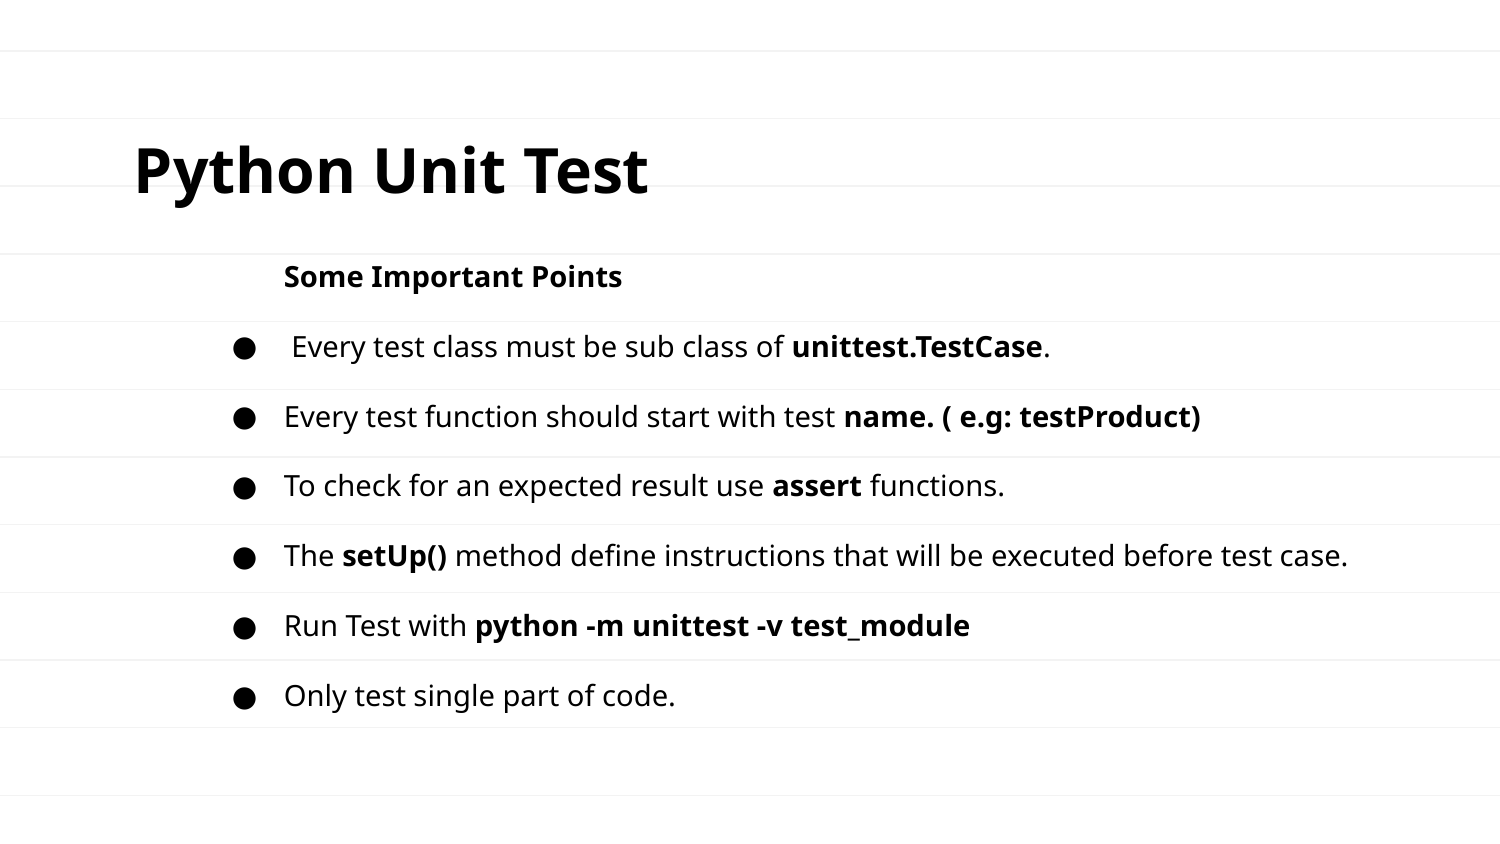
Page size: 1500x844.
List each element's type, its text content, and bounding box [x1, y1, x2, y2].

text_box Python Unit Test Some Important Points Every test class must be sub class of unittest.TestCase. Every test function should start with test name. ( e.g: testProduct) To check for an expected result use assert functions. The setUp() method define instructions that will be executed before test case. Run Test with python -m unittest -v test_module Only test single part of code. [119, 115, 1381, 782]
